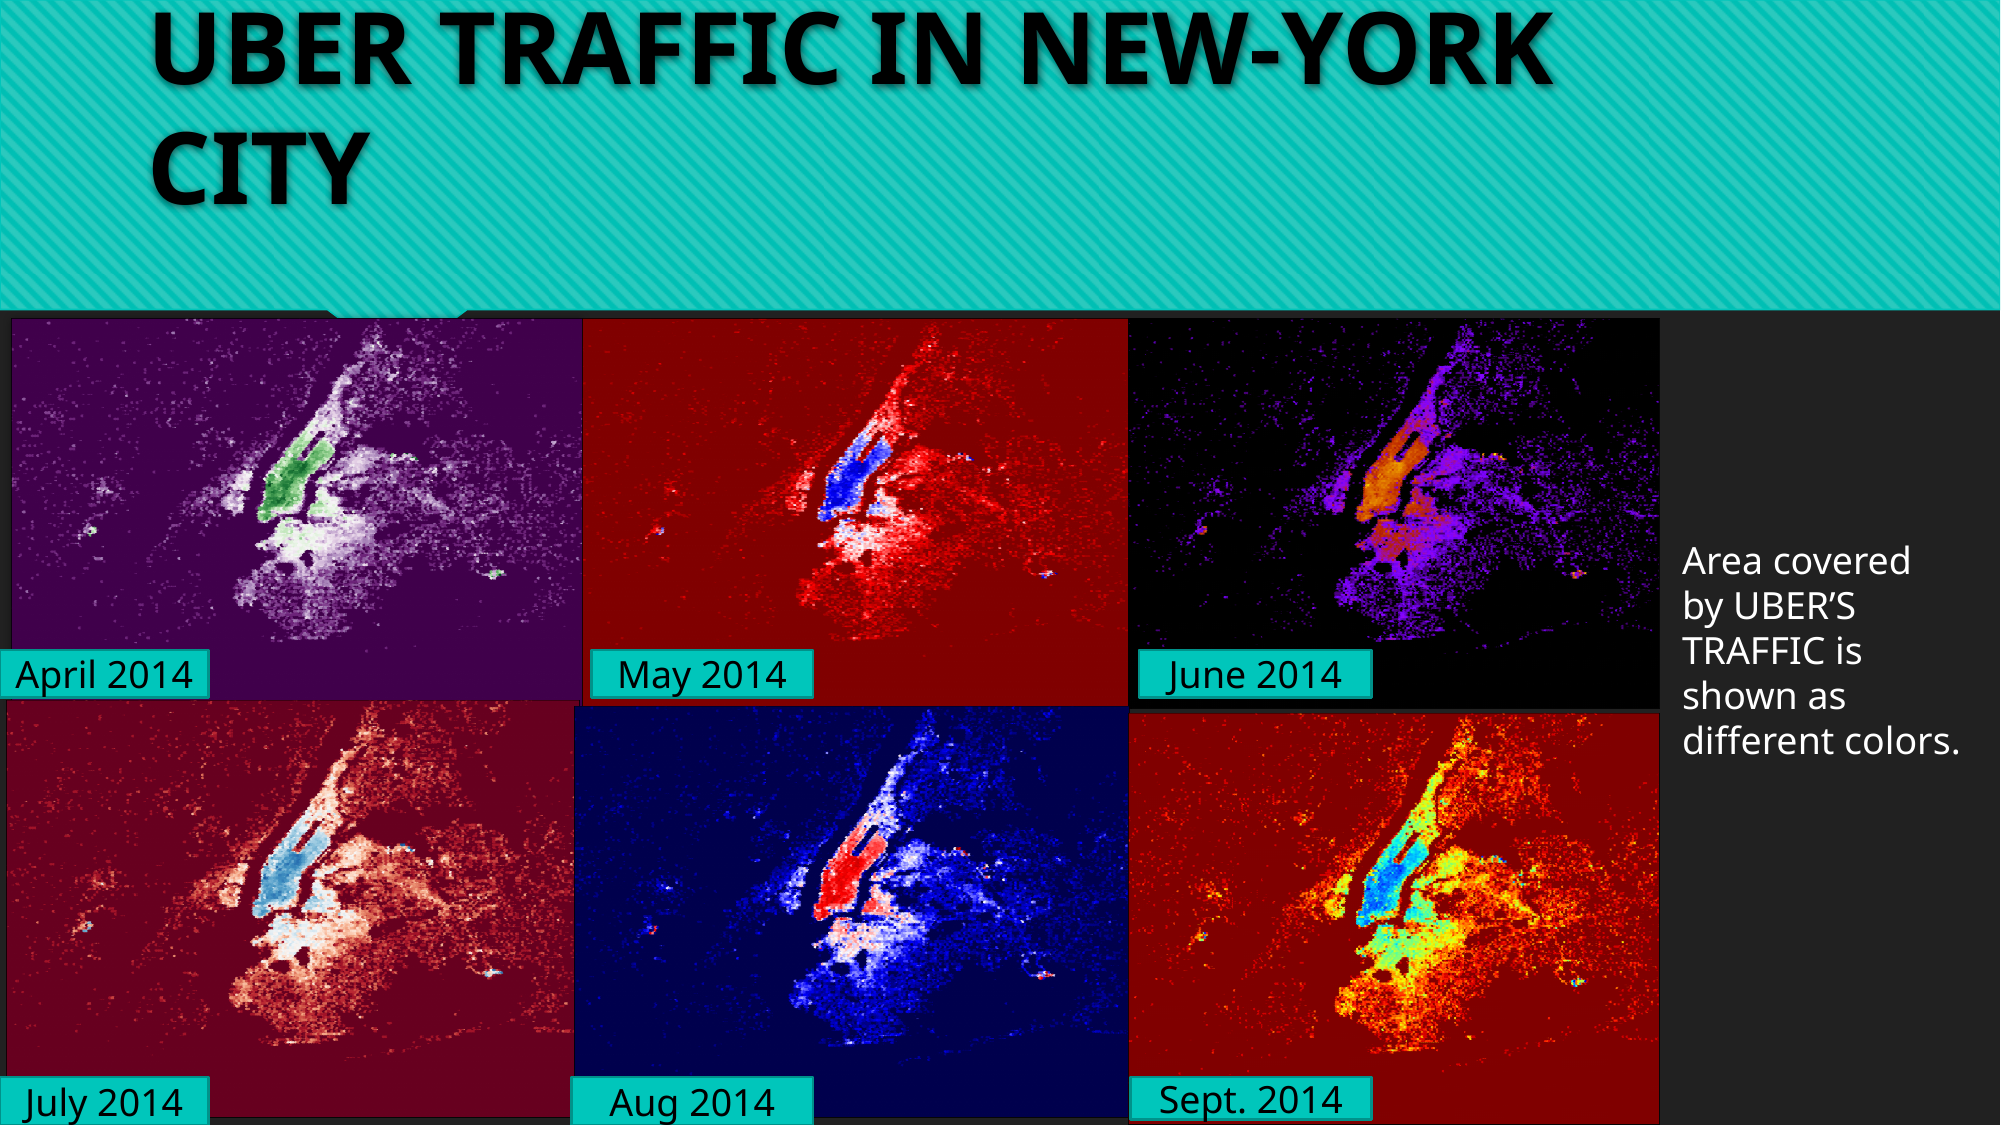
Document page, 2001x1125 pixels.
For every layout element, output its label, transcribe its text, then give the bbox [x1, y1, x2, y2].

title UBER TRAFFIC IN NEW-YORK CITY [132, 73, 1790, 233]
picture [0, 310, 1668, 1125]
text_box Area covered by UBER’S TRAFFIC is shown as different colors. [1668, 529, 1976, 770]
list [0, 310, 571, 690]
